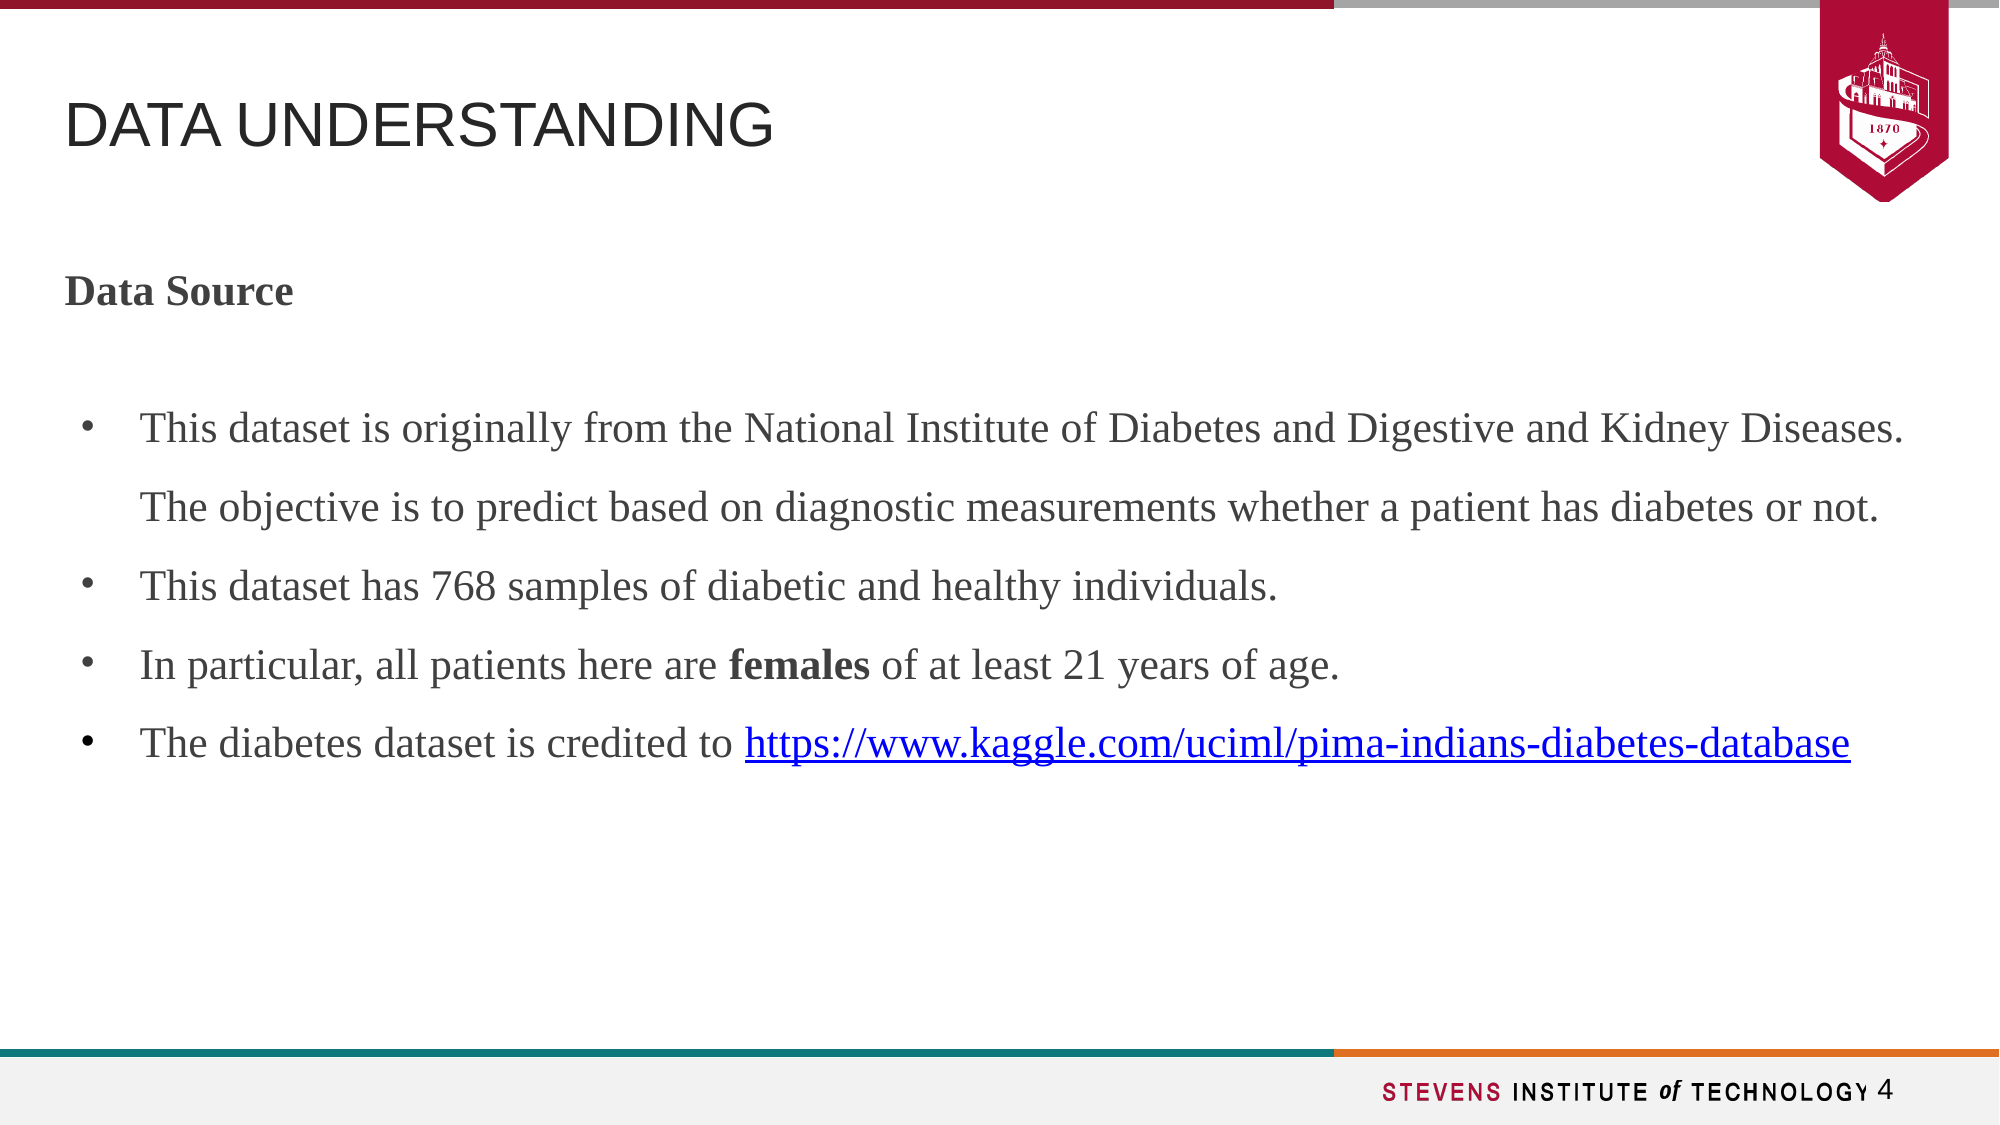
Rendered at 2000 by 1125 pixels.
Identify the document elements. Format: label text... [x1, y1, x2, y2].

list Data Source This dataset is originally from the National Institute of Diabetes and Digestive and Kidney Diseases. The objective is to predict based on diagnostic measurements whether a patient has diabetes or not. This dataset has 768 samples of diabetic and healthy individuals. In particular, all patients here are females of at least 21 years of age. The diabetes dataset is credited to https://www.kaggle.com/uciml/pima-indians-diabetes-database [49, 238, 1951, 958]
title DATA UNDERSTANDING [49, 68, 1647, 157]
picture [1383, 1080, 1862, 1101]
picture [1819, 0, 1949, 202]
slide_number 4 [1862, 1057, 1967, 1118]
